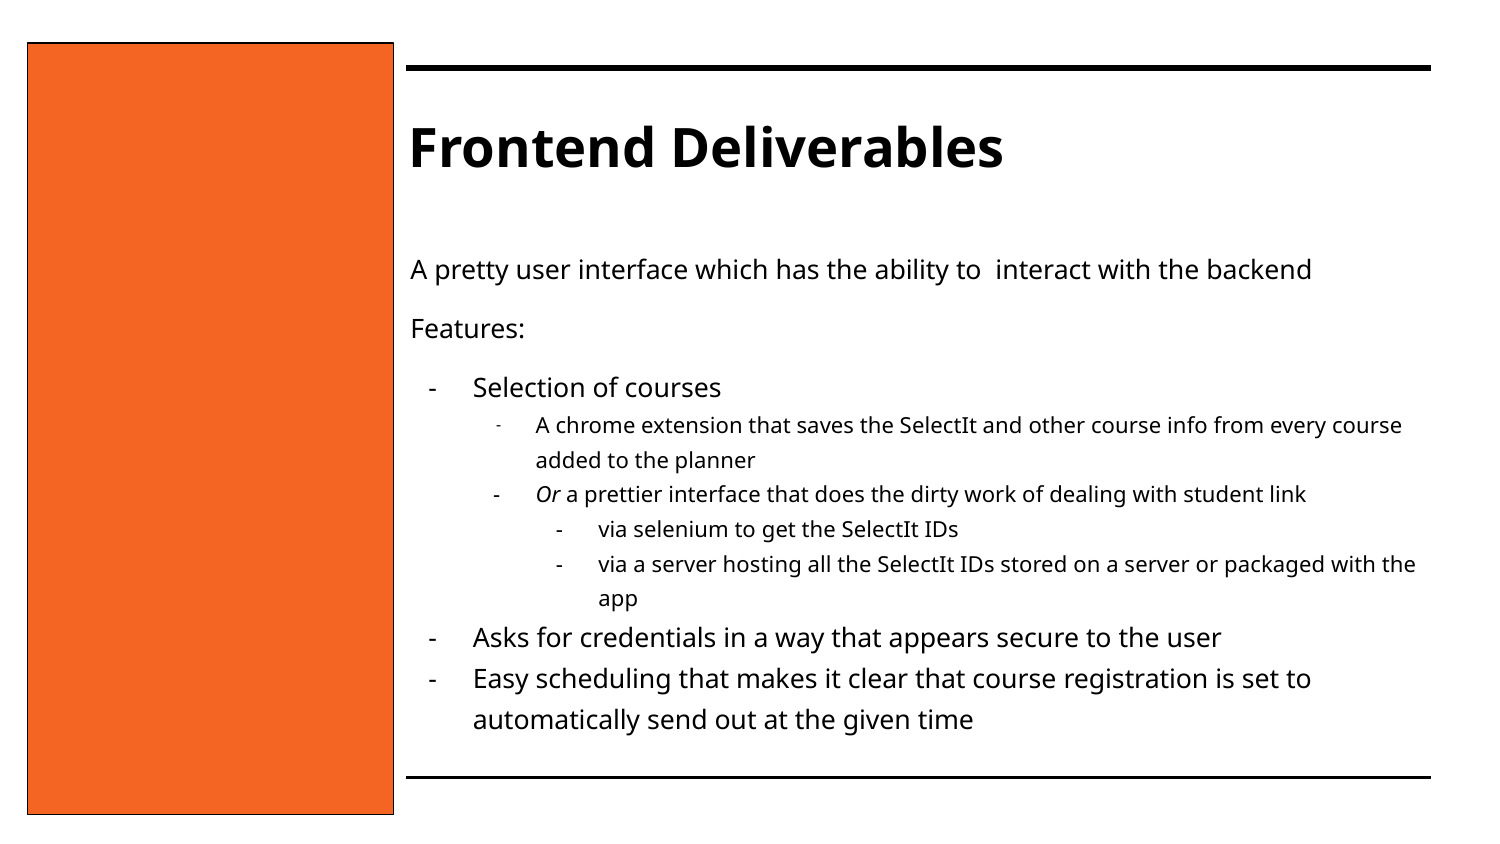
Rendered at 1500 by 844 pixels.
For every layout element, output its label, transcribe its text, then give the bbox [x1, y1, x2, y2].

title Frontend Deliverables [394, 94, 1431, 199]
list A pretty user interface which has the ability to interact with the backend Features: Selection of courses A chrome extension that saves the SelectIt and other course info from every course added to the planner Or a prettier interface that does the dirty work of dealing with student link via selenium to get the SelectIt IDs via a server hosting all the SelectIt IDs stored on a server or packaged with the app Asks for credentials in a way that appears secure to the user Easy scheduling that makes it clear that course registration is set to automatically send out at the given time [395, 230, 1433, 755]
text_box [27, 42, 394, 815]
